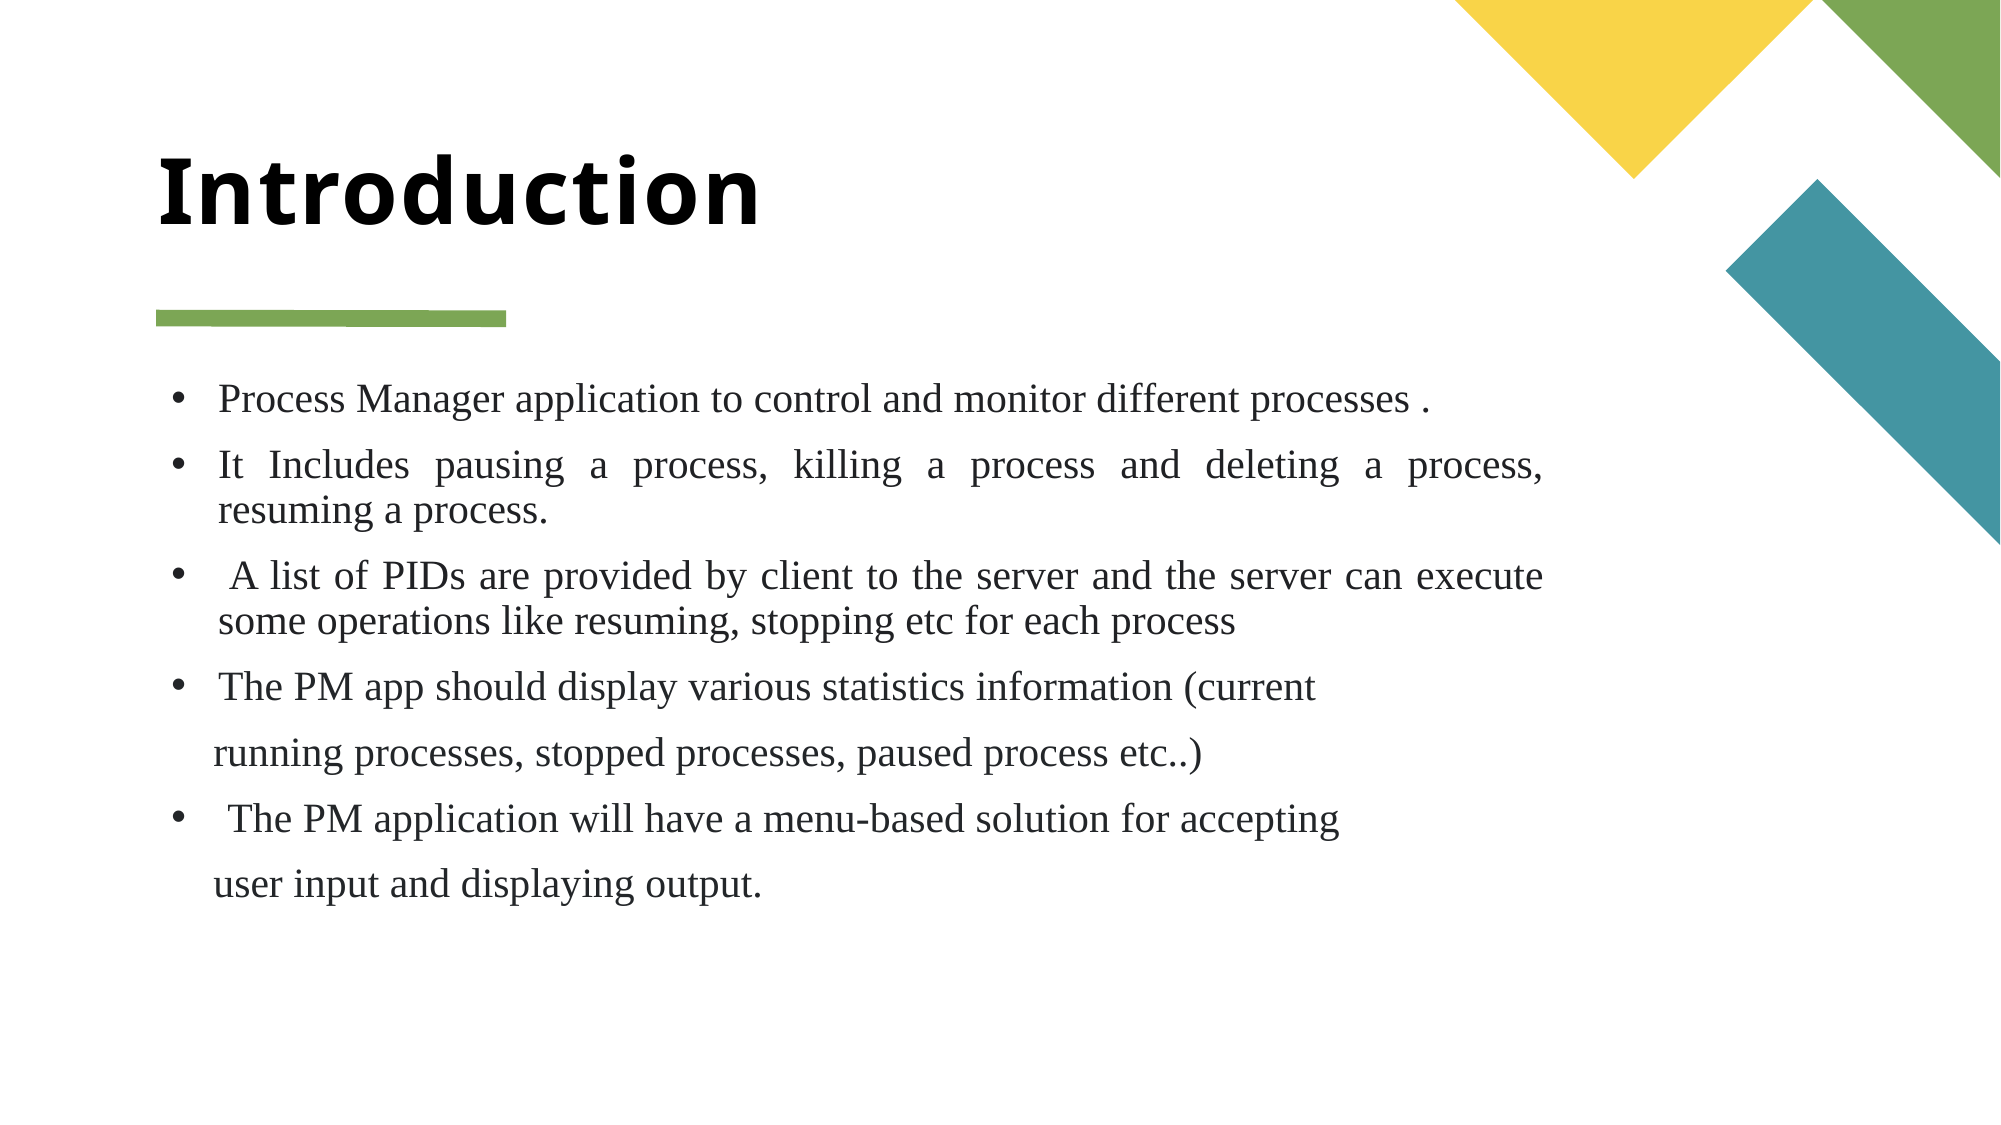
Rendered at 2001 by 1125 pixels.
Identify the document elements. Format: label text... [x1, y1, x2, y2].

title Introduction [158, 144, 969, 245]
list Process Manager application to control and monitor different processes . It Includes pausing a process, killing a process and deleting a process, resuming a process. A list of PIDs are provided by client to the server and the server can execute some operations like resuming, stopping etc for each process The PM app should display various statistics information (current running processes, stopped processes, paused process etc..) The PM application will have a menu-based solution for accepting user input and displaying output. [156, 369, 1560, 1038]
